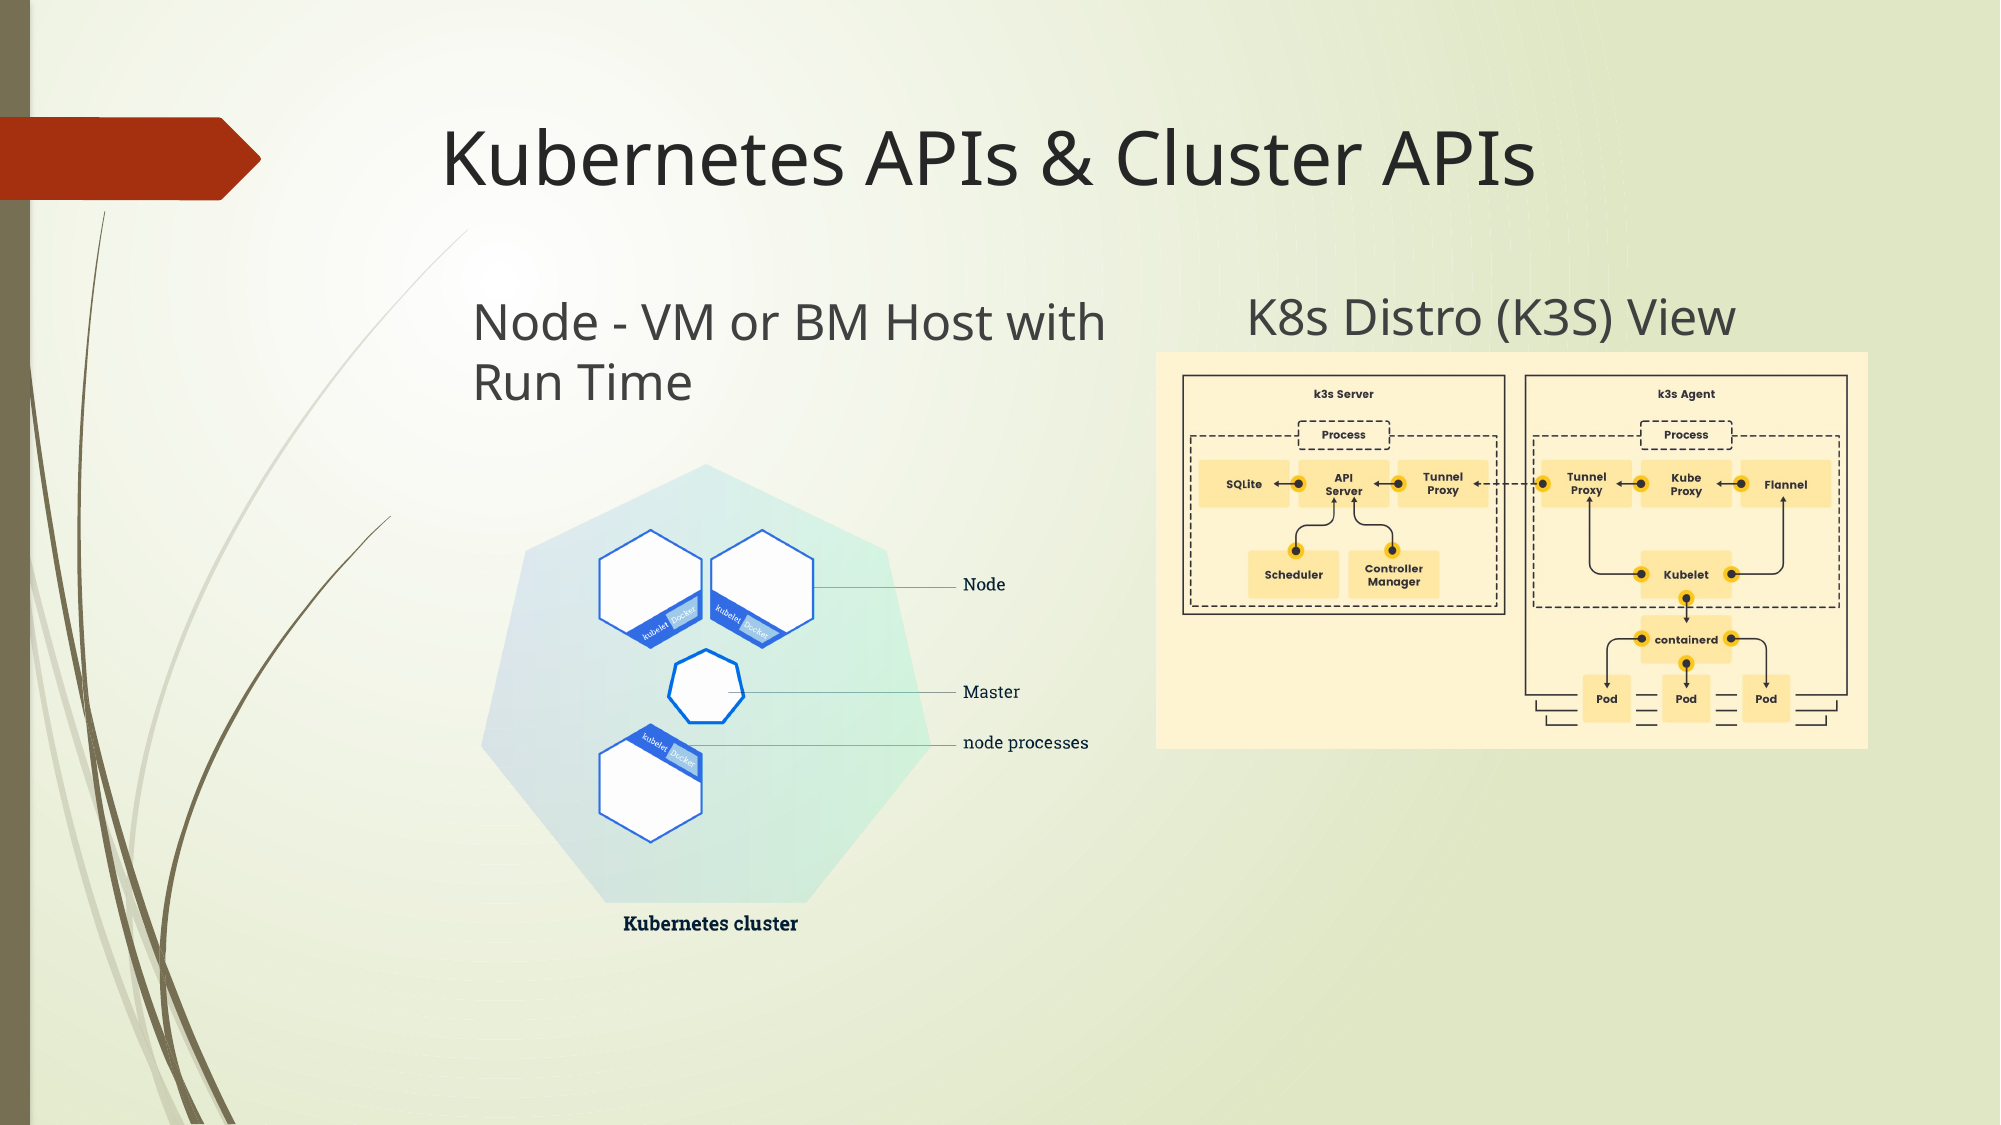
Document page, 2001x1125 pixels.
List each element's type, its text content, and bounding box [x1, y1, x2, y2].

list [440, 417, 1122, 969]
title Kubernetes APIs & Cluster APIs [425, 102, 1888, 313]
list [1155, 352, 1869, 749]
list K8s Distro (K3S) View [1231, 258, 1888, 353]
list Node - VM or BM Host with Run Time [457, 287, 1138, 419]
